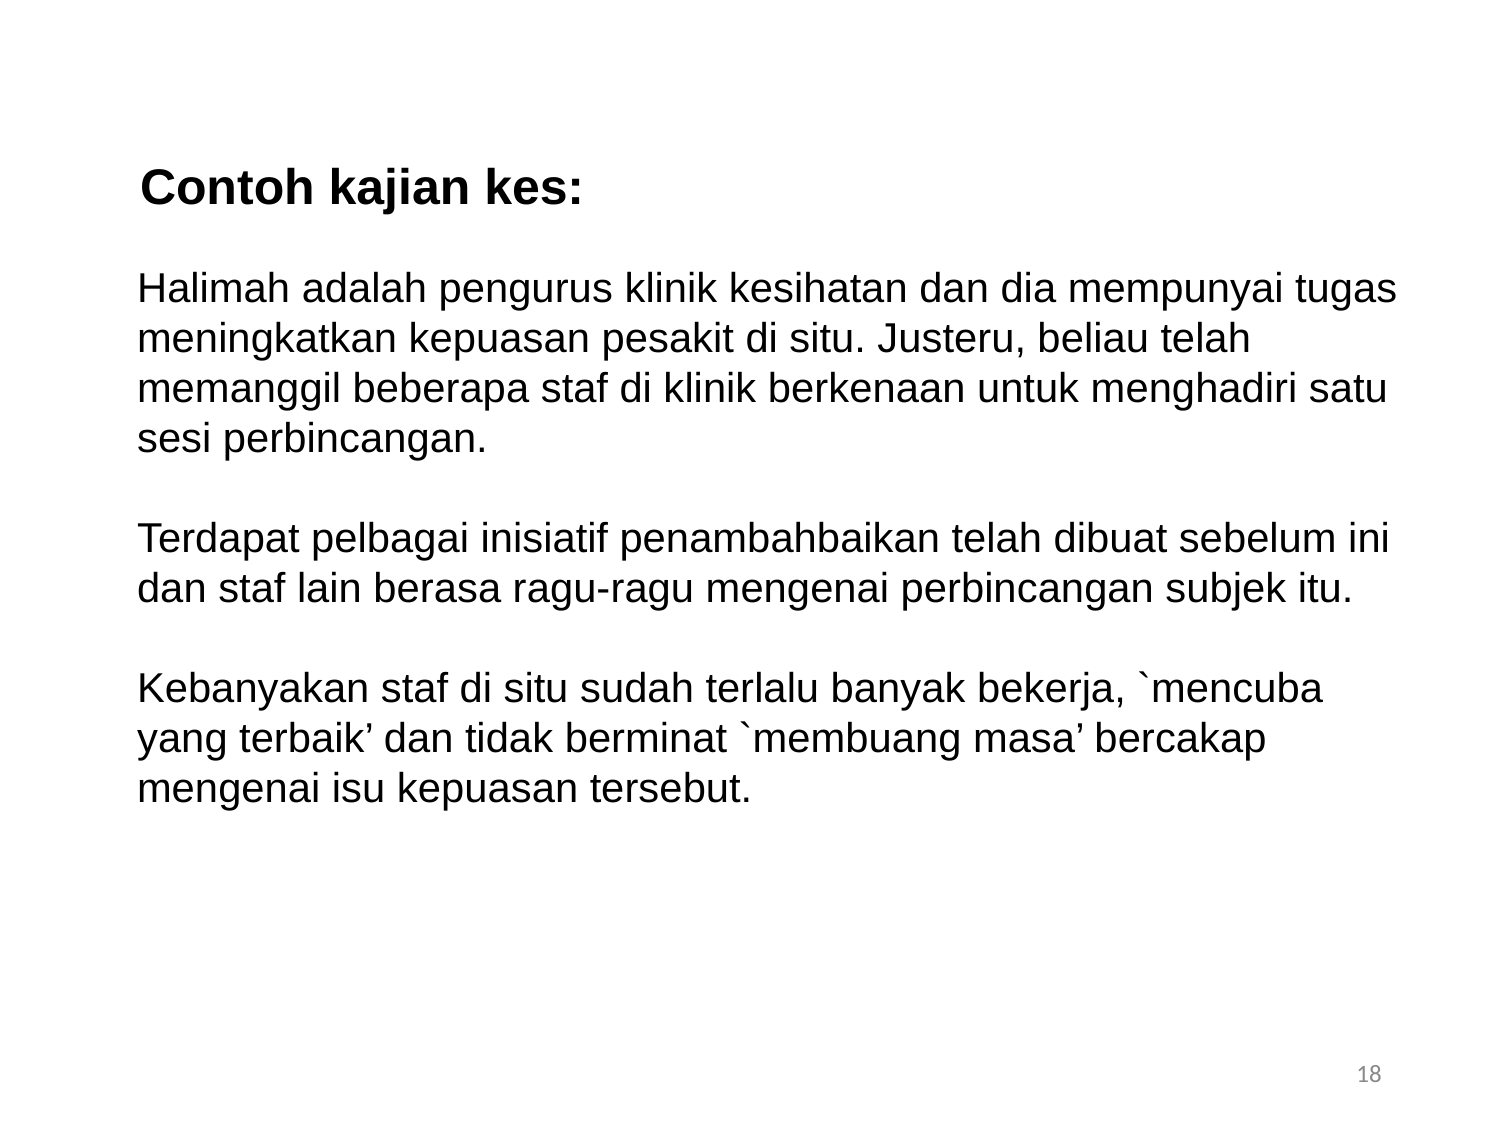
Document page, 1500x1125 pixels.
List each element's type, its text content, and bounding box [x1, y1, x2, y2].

text_box Contoh kajian kes: [125, 147, 604, 222]
text_box Halimah adalah pengurus klinik kesihatan dan dia mempunyai tugas meningkatkan kepuasan pesakit di situ. Justeru, beliau telah memanggil beberapa staf di klinik berkenaan untuk menghadiri satu sesi perbincangan. Terdapat pelbagai inisiatif penambahbaikan telah dibuat sebelum ini dan staf lain berasa ragu-ragu mengenai perbincangan subjek itu. Kebanyakan staf di situ sudah terlalu banyak bekerja, `mencuba yang terbaik’ dan tidak berminat `membuang masa’ bercakap mengenai isu kepuasan tersebut. [122, 253, 1425, 961]
text_box 18 [1059, 1042, 1397, 1103]
